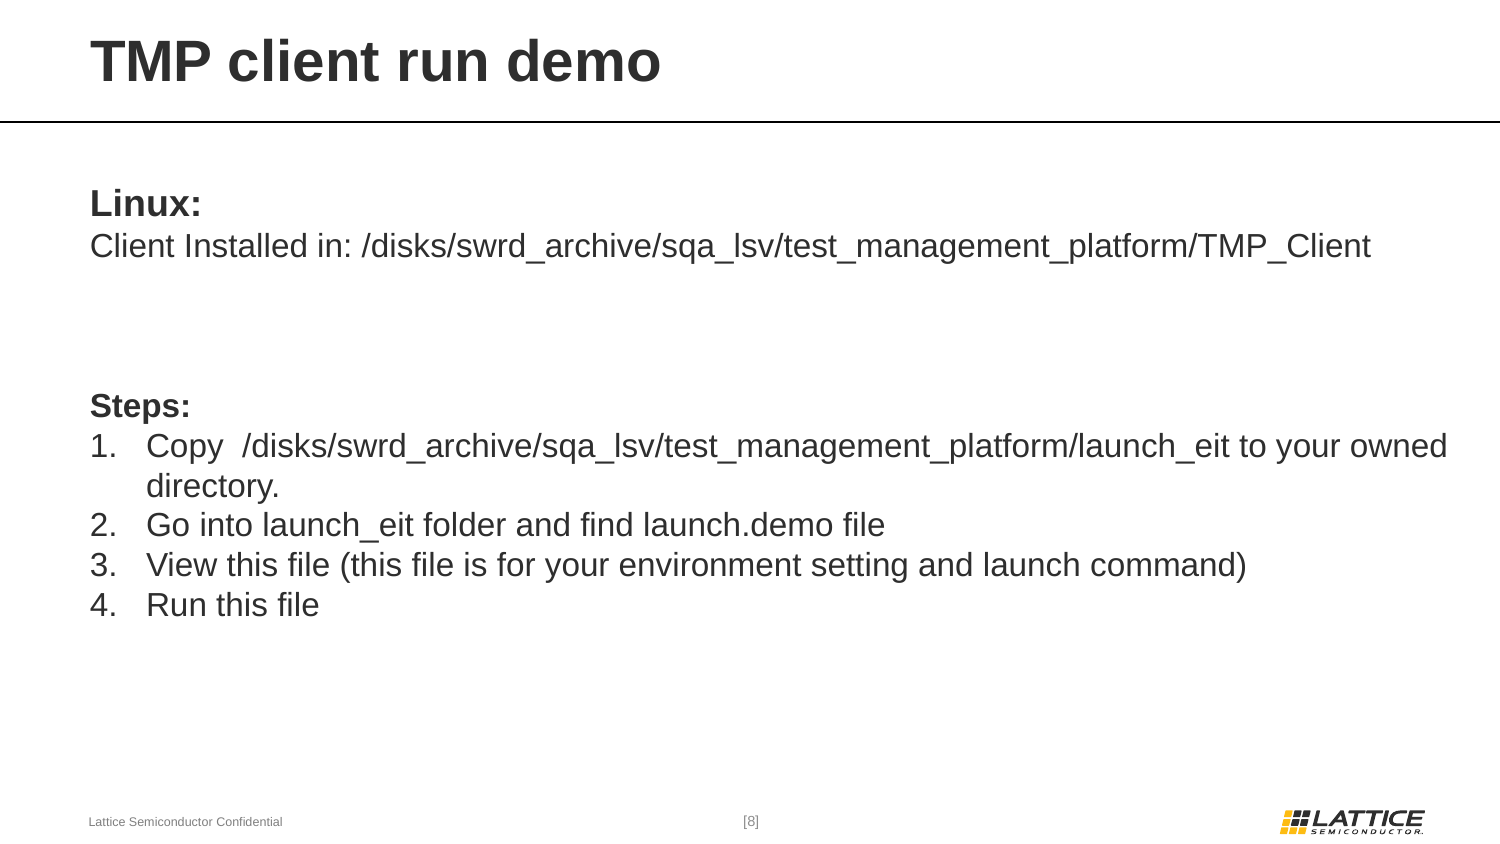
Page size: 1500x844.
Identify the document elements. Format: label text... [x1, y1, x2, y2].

title TMP client run demo [75, 21, 1166, 101]
text_box Linux: Client Installed in: /disks/swrd_archive/sqa_lsv/test_management_platform/TMP_Client Steps: Copy /disks/swrd_archive/sqa_lsv/test_management_platform/launch_eit to your owned directory. Go into launch_eit folder and find launch.demo file View this file (this file is for your environment setting and launch command) Run this file [75, 171, 1475, 631]
